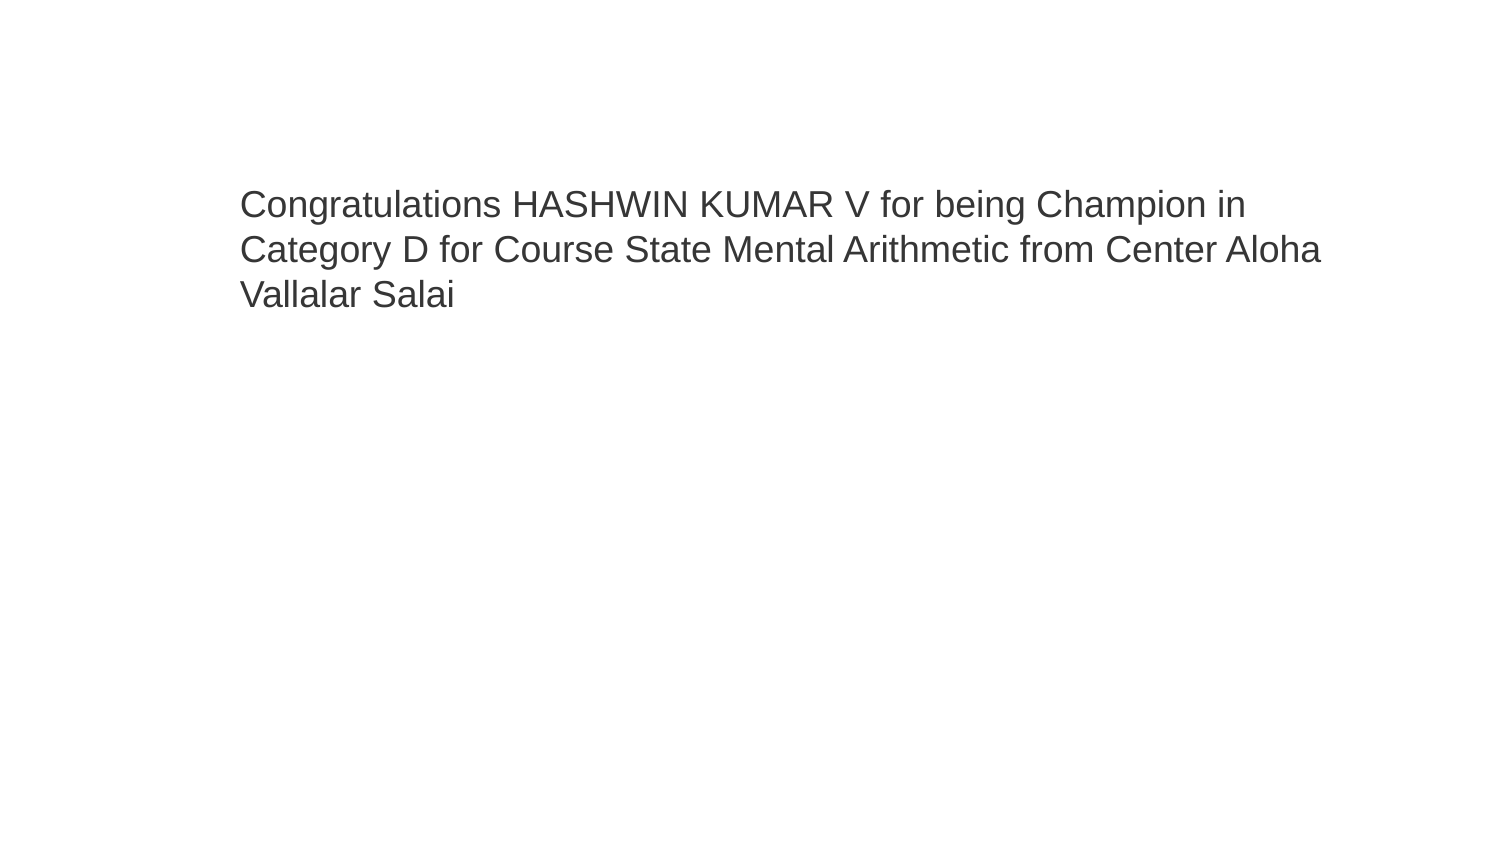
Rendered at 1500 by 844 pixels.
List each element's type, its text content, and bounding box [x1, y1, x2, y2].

text_box Congratulations HASHWIN KUMAR V for being Champion in Category D for Course State Mental Arithmetic from Center Aloha Vallalar Salai [224, 224, 1350, 270]
